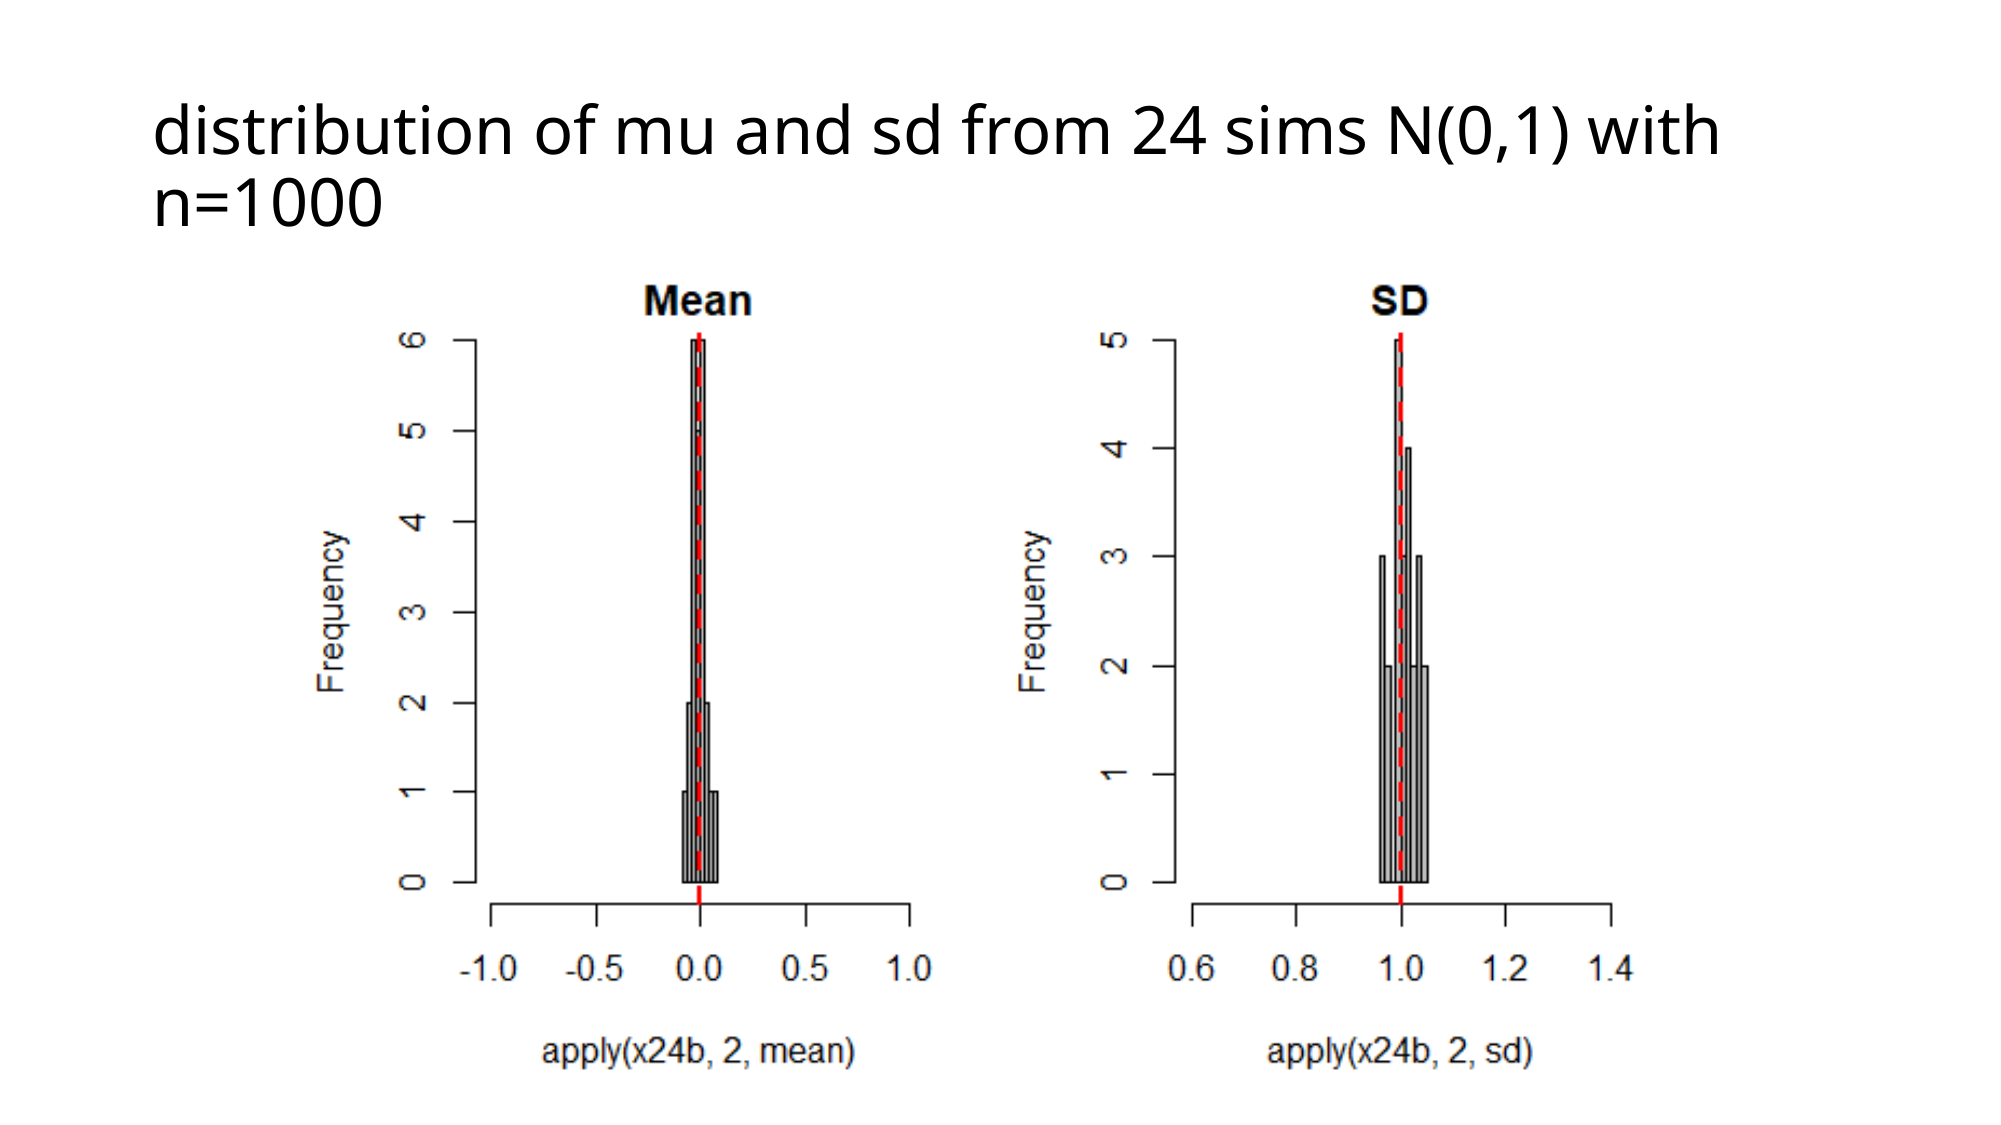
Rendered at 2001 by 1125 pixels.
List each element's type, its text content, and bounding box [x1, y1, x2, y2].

title distribution of mu and sd from 24 sims N(0,1) with n=1000 [137, 59, 1863, 278]
picture [268, 277, 1669, 1113]
